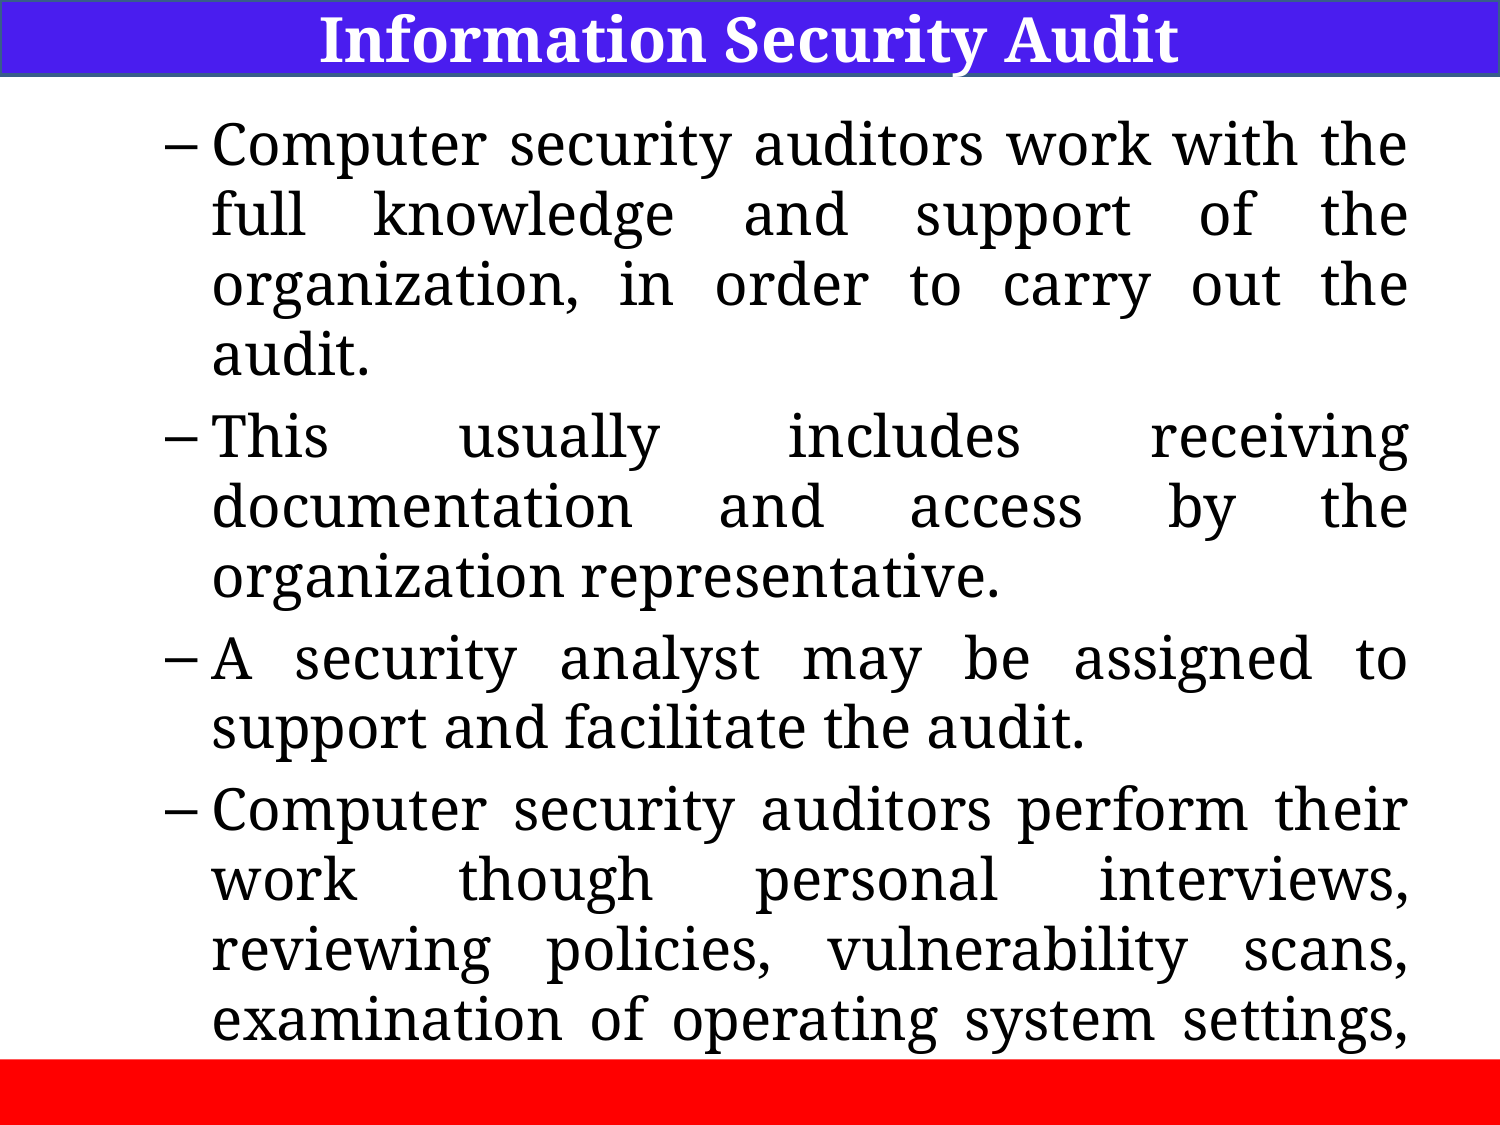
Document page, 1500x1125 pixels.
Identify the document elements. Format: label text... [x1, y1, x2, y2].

text_box Information Security Audit [0, 0, 1500, 75]
text_box [0, 1059, 1500, 1125]
list Computer security auditors work with the full knowledge and support of the organization, in order to carry out the audit. This usually includes receiving documentation and access by the organization representative. A security analyst may be assigned to support and facilitate the audit. Computer security auditors perform their work though personal interviews, reviewing policies, vulnerability scans, examination of operating system settings, analyses of network shares, and historical data and logs. [75, 99, 1425, 843]
